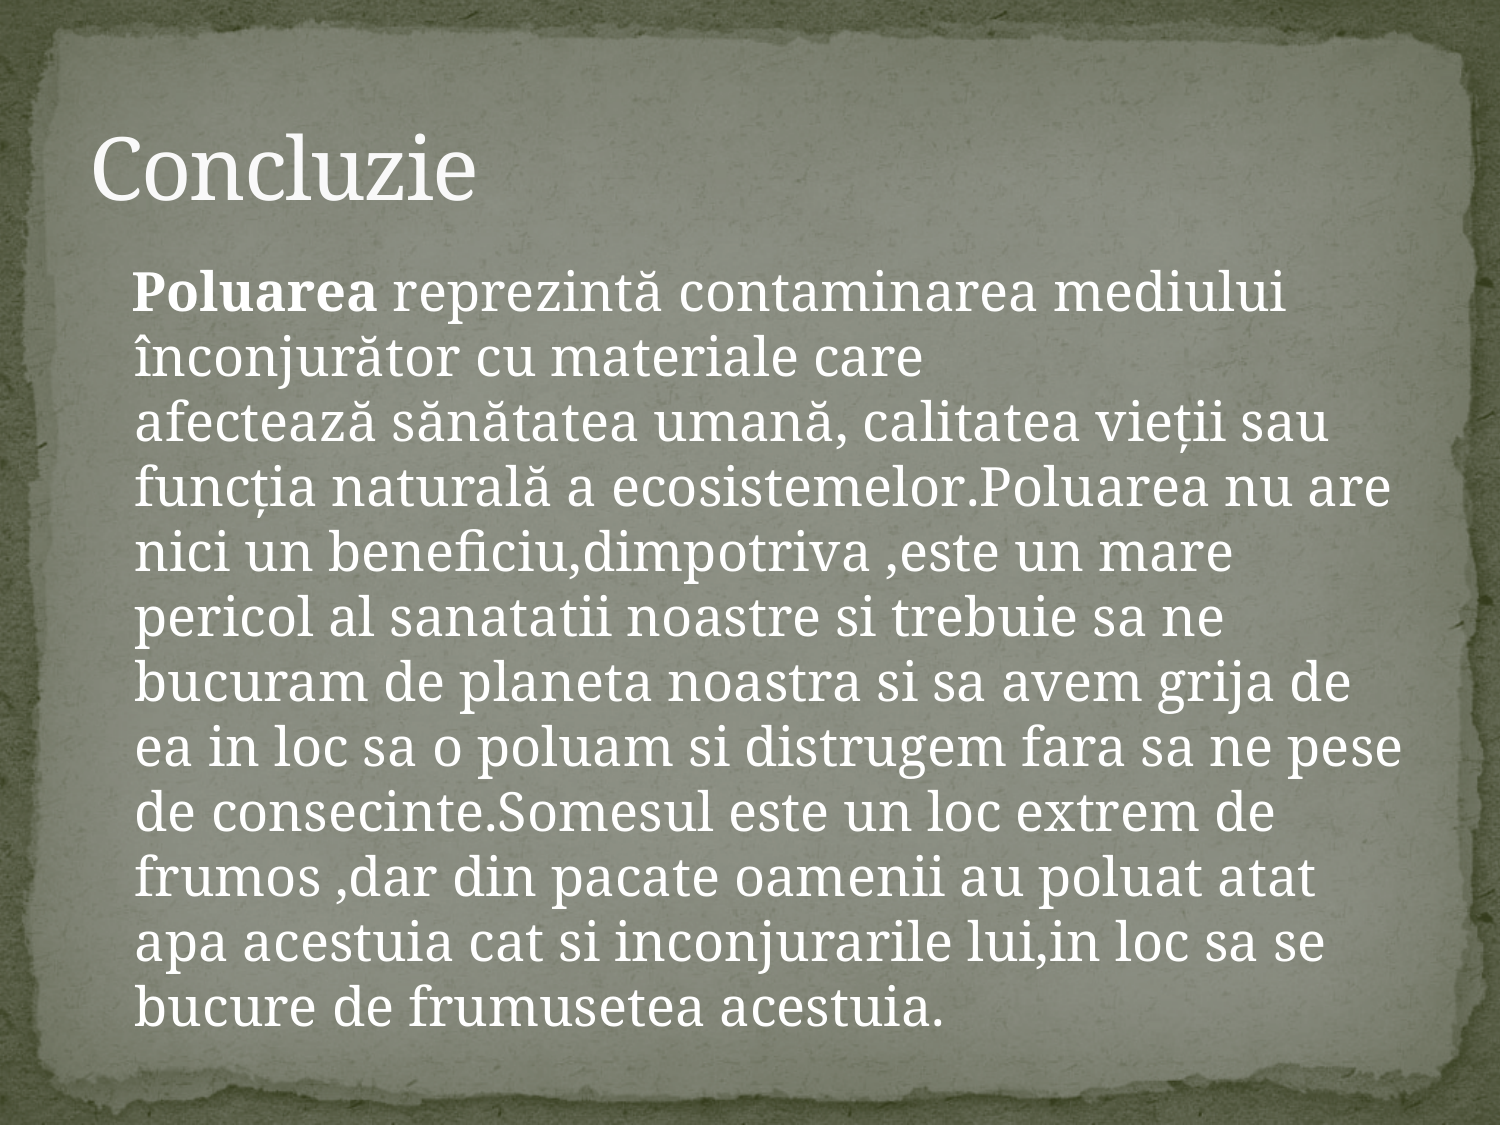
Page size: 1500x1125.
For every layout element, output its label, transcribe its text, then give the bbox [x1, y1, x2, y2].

title Concluzie [74, 24, 1425, 225]
list Poluarea reprezintă contaminarea mediului înconjurător cu materiale care afectează sănătatea umană, calitatea vieții sau funcția naturală a ecosistemelor.Poluarea nu are nici un beneficiu,dimpotriva ,este un mare pericol al sanatatii noastre si trebuie sa ne bucuram de planeta noastra si sa avem grija de ea in loc sa o poluam si distrugem fara sa ne pese de consecinte.Somesul este un loc extrem de frumos ,dar din pacate oamenii au poluat atat apa acestuia cat si inconjurarile lui,in loc sa se bucure de frumusetea acestuia. [75, 249, 1425, 1000]
